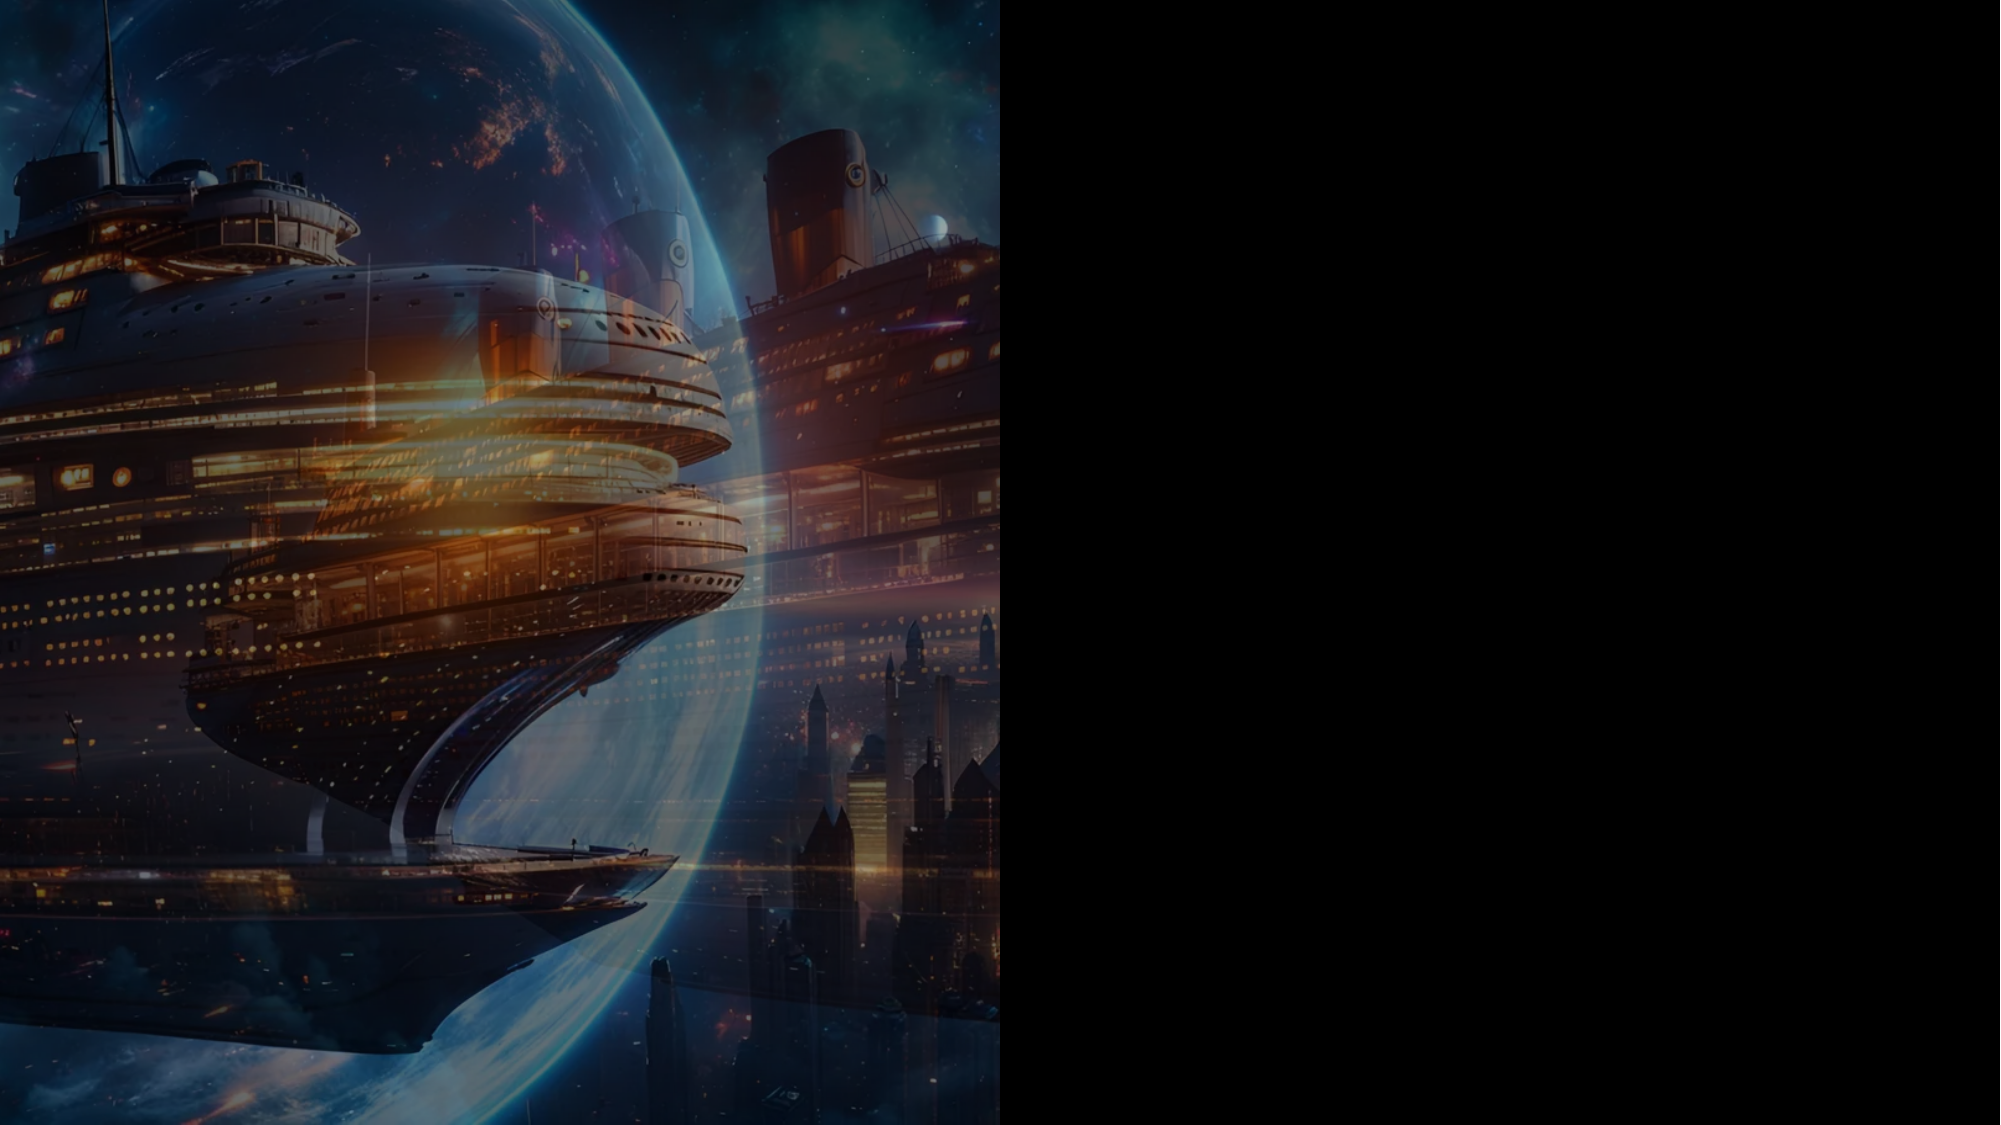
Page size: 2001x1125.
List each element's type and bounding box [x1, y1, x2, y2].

picture [0, 0, 1001, 1125]
